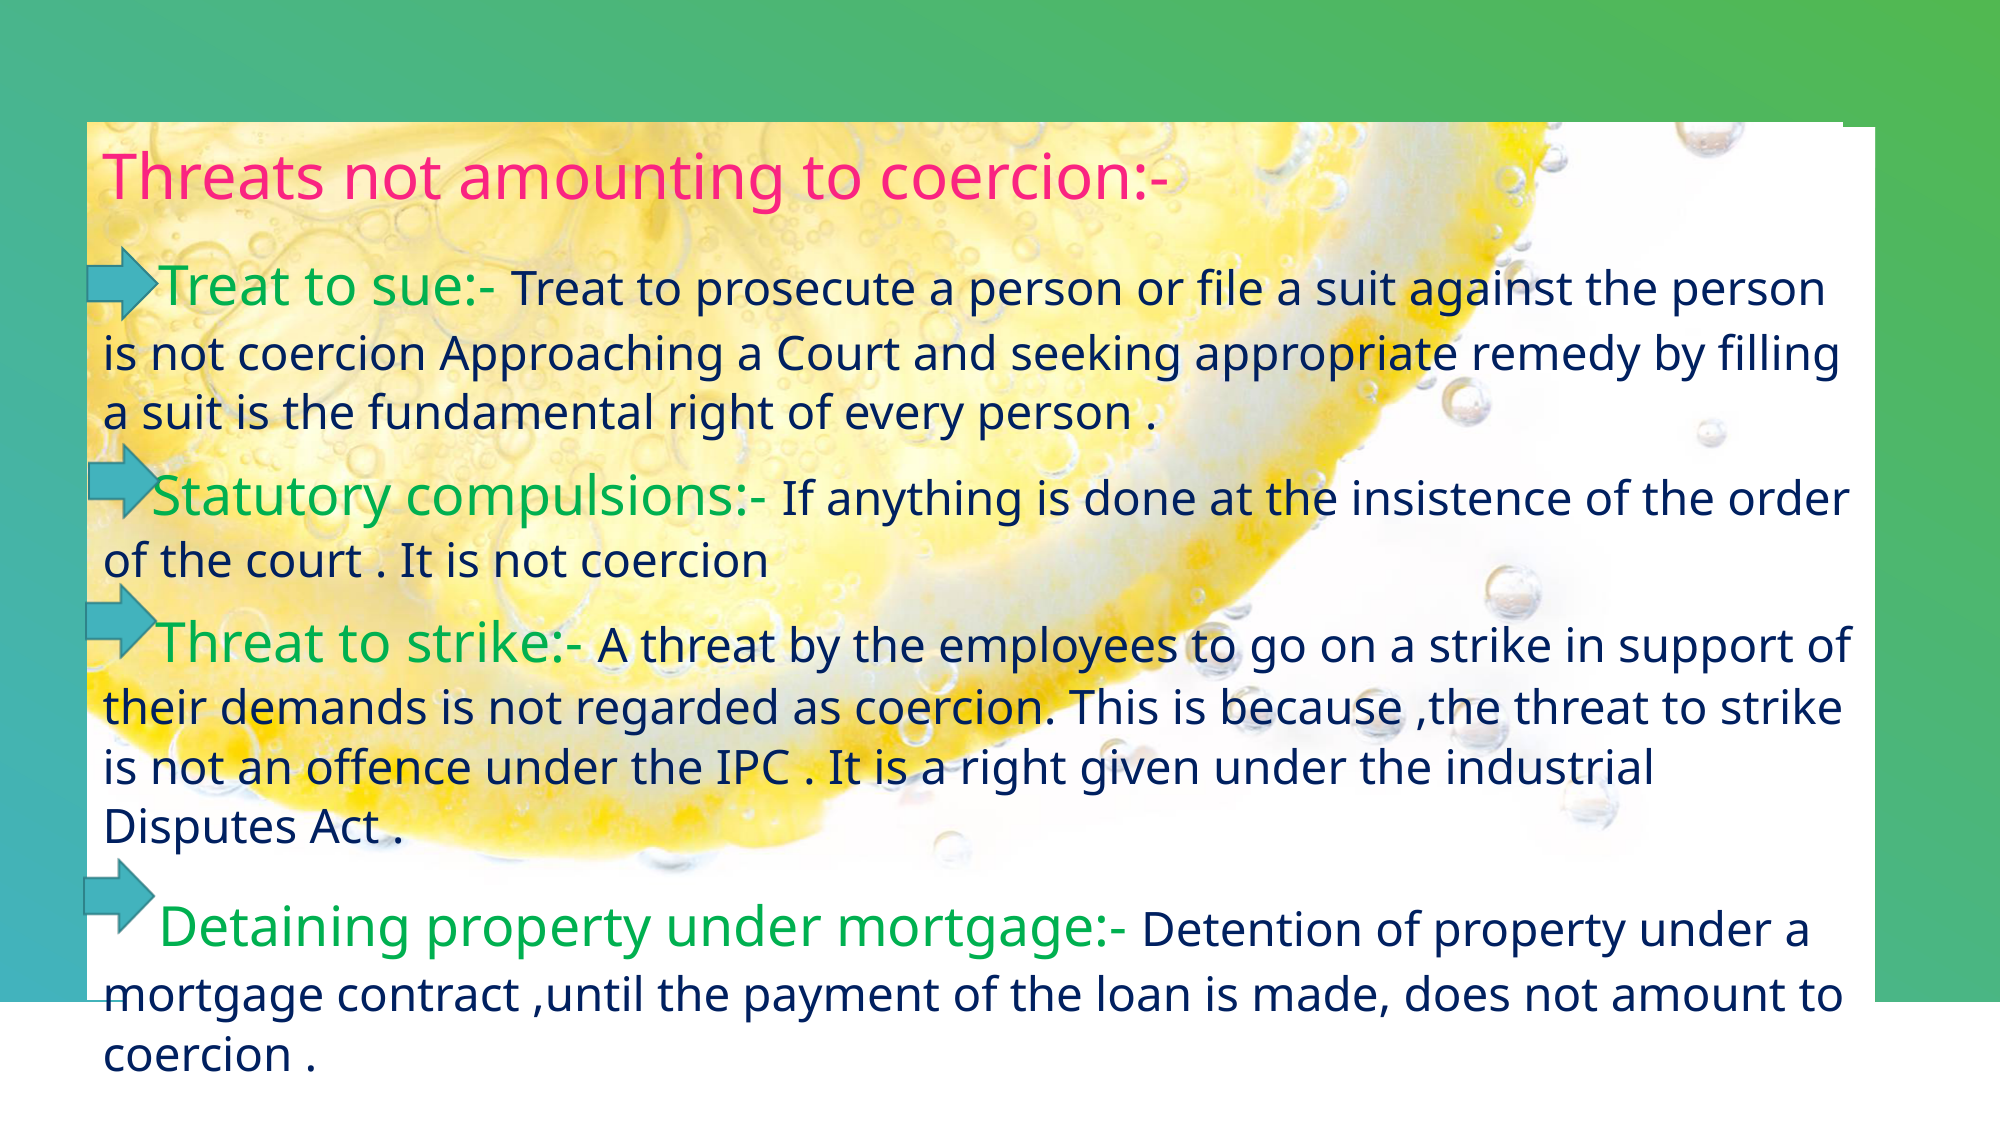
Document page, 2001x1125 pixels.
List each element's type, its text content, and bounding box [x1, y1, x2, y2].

picture [83, 122, 1843, 1000]
subtitle Threats not amounting to coercion:- Treat to sue:- Treat to prosecute a person or file a suit against the person is not coercion Approaching a Court and seeking appropriate remedy by filling a suit is the fundamental right of every person . Statutory compulsions:- If anything is done at the insistence of the order of the court . It is not coercion Threat to strike:- A threat by the employees to go on a strike in support of their demands is not regarded as coercion. This is because ,the threat to strike is not an offence under the IPC . It is a right given under the industrial Disputes Act . Detaining property under mortgage:- Detention of property under a mortgage contract ,until the payment of the loan is made, does not amount to coercion . [87, 125, 1879, 1094]
